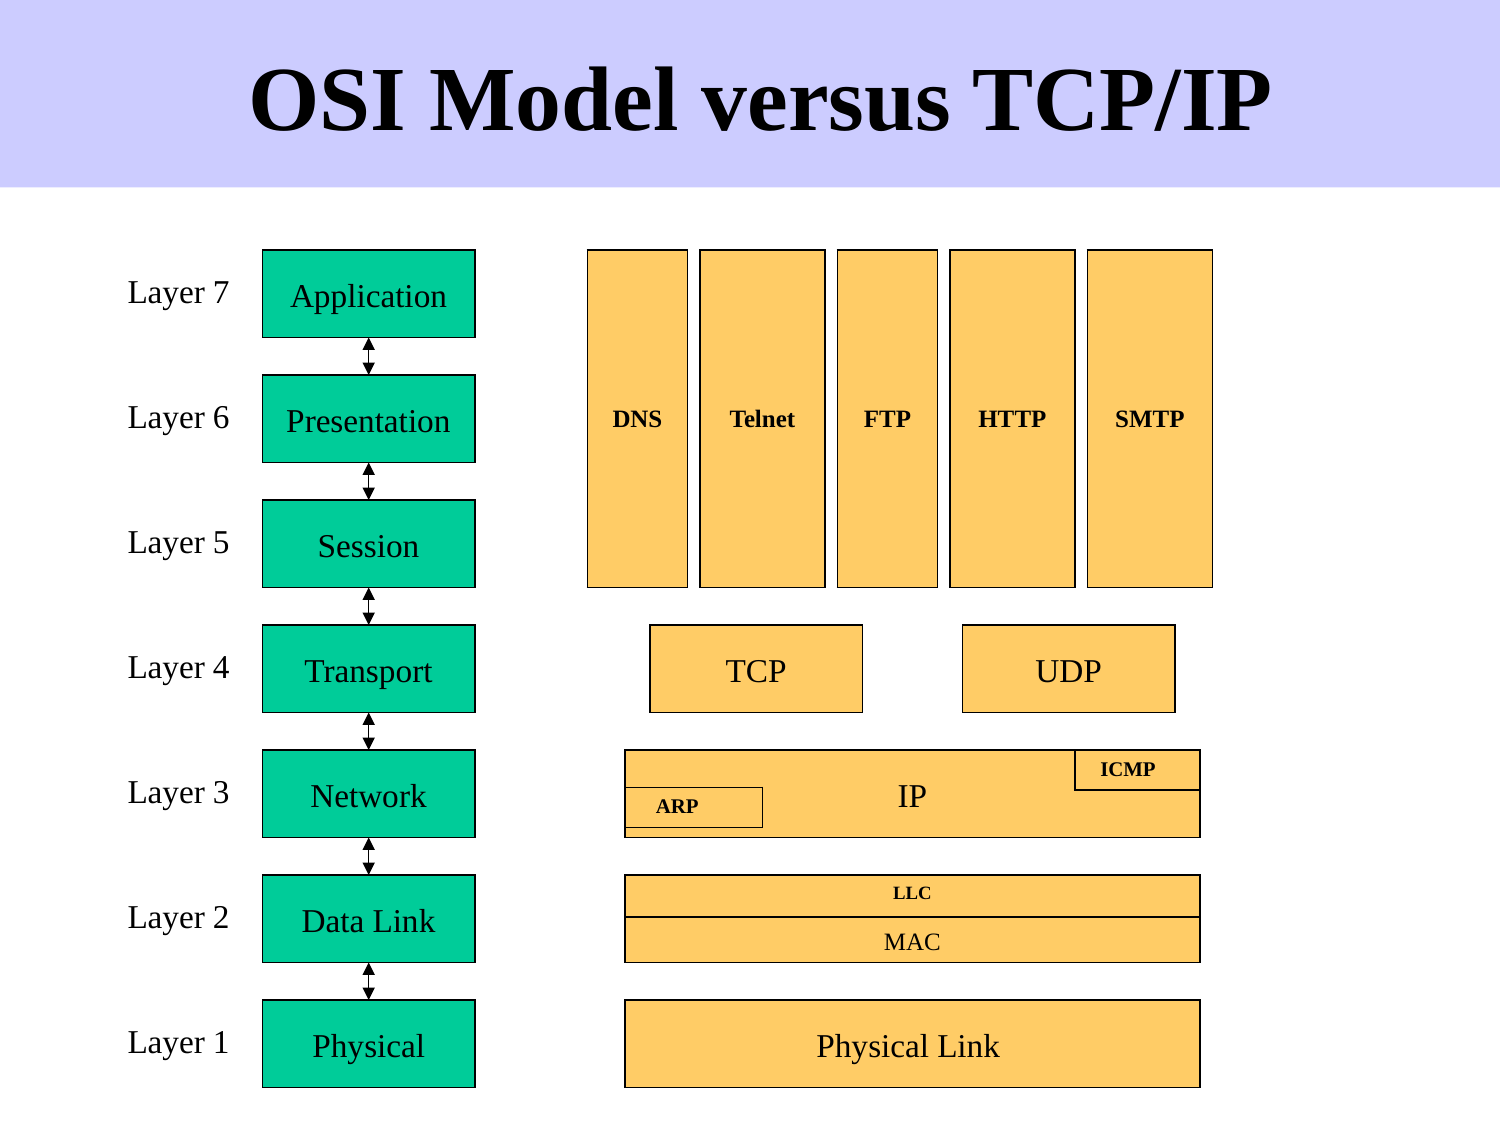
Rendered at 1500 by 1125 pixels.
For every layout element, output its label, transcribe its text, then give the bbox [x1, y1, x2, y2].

text_box Physical [262, 999, 475, 1088]
text_box UDP [962, 624, 1175, 713]
table_header SMTP [1088, 251, 1212, 587]
text_box Presentation [262, 374, 475, 463]
table_header Telnet [701, 251, 824, 587]
text_box Layer 3 [112, 762, 246, 818]
table_header LLC [626, 876, 1199, 916]
text_box Session [262, 499, 475, 588]
table_header HTTP [951, 251, 1074, 587]
text_box Application [262, 249, 475, 338]
text_box Data Link [262, 874, 475, 963]
table_header ARP [626, 788, 762, 827]
text_box Layer 4 [112, 637, 246, 693]
text_box TCP [649, 624, 863, 713]
slide_number [112, 1025, 425, 1100]
table_header FTP [838, 251, 937, 587]
slide_number [1074, 1025, 1388, 1100]
text_box Layer 6 [112, 387, 246, 443]
table_header ICMP [1076, 751, 1199, 789]
table_header DNS [588, 251, 687, 587]
text_box Layer 1 [112, 1012, 246, 1068]
text_box Transport [262, 624, 475, 713]
text_box Layer 7 [112, 262, 246, 318]
footer The Transport Layer [512, 1025, 988, 1100]
text_box Layer 2 [112, 887, 246, 943]
text_box Physical Link [624, 999, 1200, 1088]
title OSI Model versus TCP/IP [0, 0, 1500, 188]
text_box MAC [624, 918, 1200, 963]
text_box IP [624, 749, 1200, 838]
text_box Network [262, 749, 475, 838]
text_box Layer 5 [112, 512, 246, 568]
